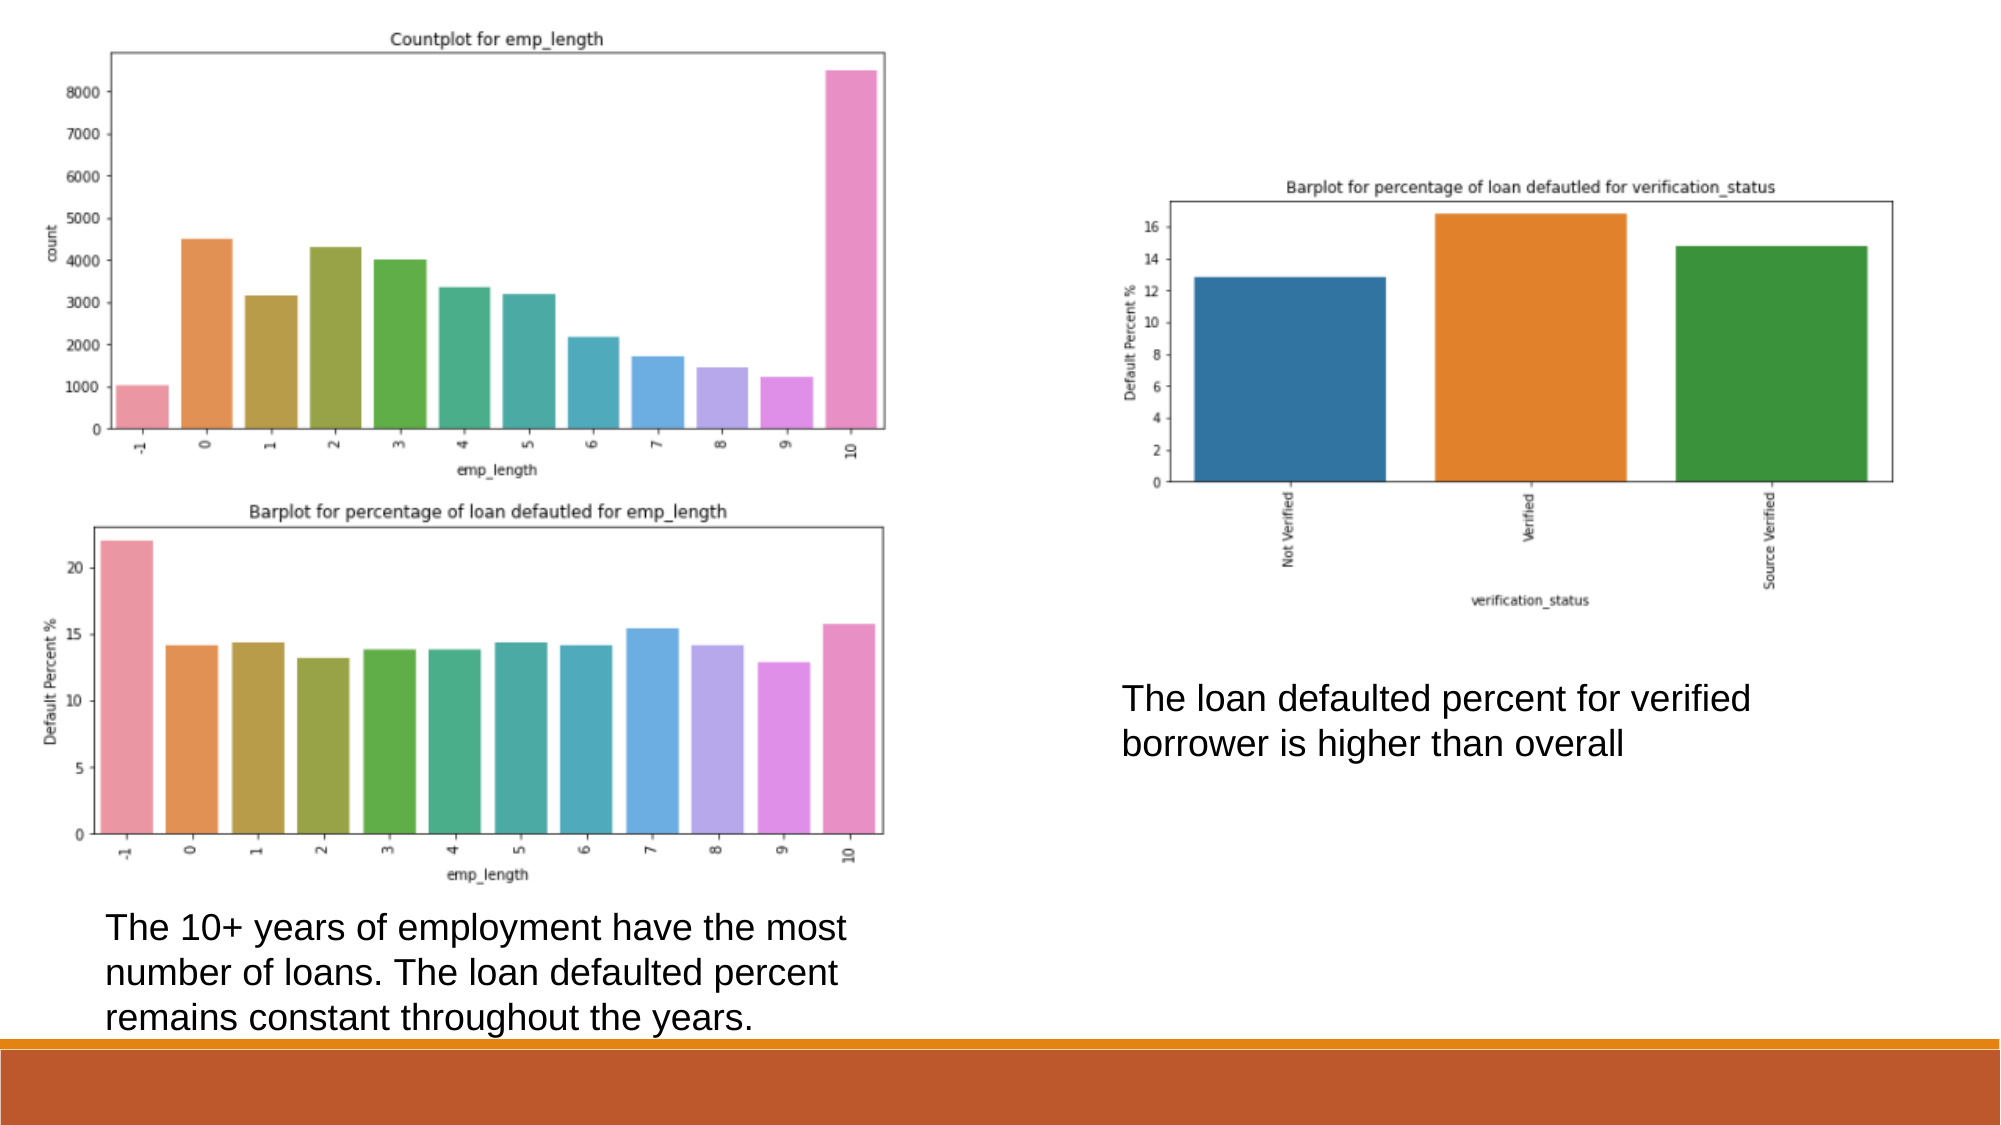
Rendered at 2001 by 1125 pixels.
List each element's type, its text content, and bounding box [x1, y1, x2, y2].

text_box The 10+ years of employment have the most number of loans. The loan defaulted percent remains constant throughout the years. [90, 895, 917, 1046]
picture [25, 19, 894, 897]
text_box The loan defaulted percent for verified borrower is higher than overall [1106, 666, 1903, 772]
picture [1106, 176, 1903, 615]
